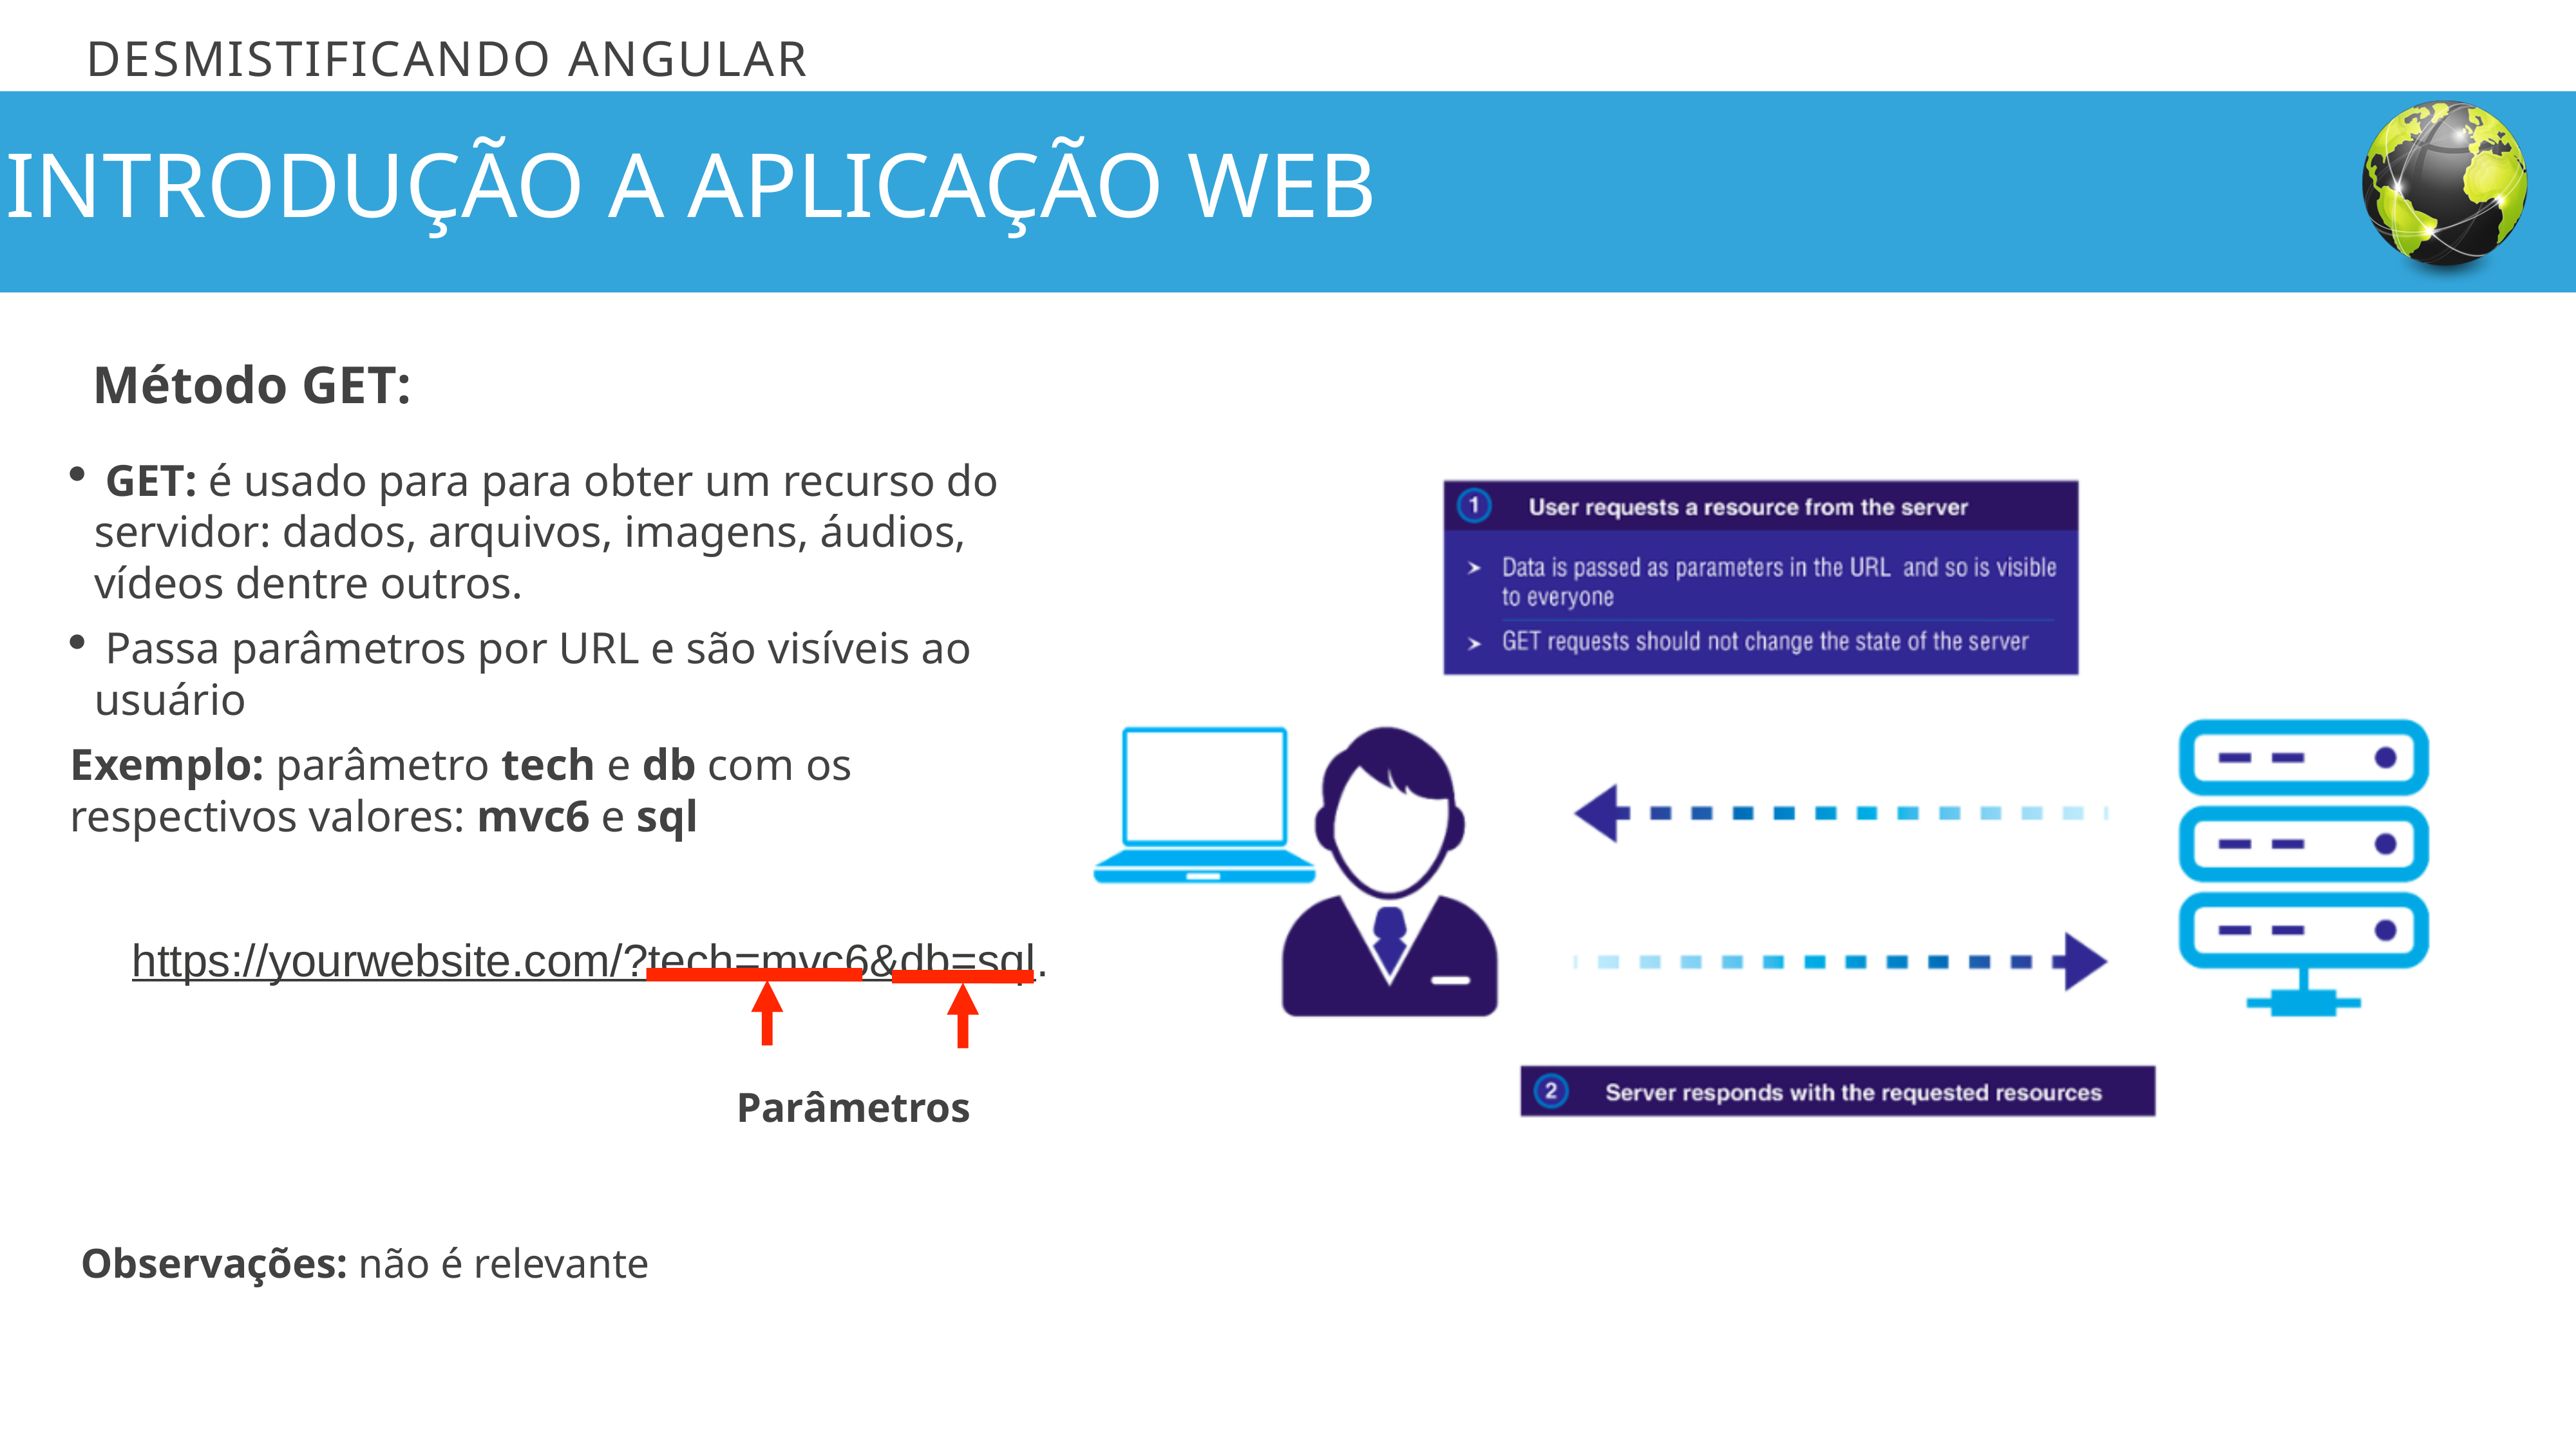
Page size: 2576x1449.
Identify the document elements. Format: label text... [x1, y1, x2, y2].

text_box Parâmetros [730, 1076, 1005, 1136]
text_box https://yourwebsite.com/?tech=mvc6&db=sql. [126, 902, 1052, 991]
text_box Observações: não é relevante [75, 1232, 734, 1292]
text_box INTRODUÇÃO A APLICAÇÃO WEB [0, 91, 2576, 293]
text_box [959, 982, 967, 1048]
text_box GET: é usado para para obter um recurso do servidor: dados, arquivos, imagens, áudios, vídeos dentre outros. Passa parâmetros por URL e são visíveis ao usuário Exemplo: parâmetro tech e db com os respectivos valores: mvc6 e sql [64, 448, 1066, 846]
text_box Método GET: [87, 346, 1593, 419]
picture [1063, 459, 2466, 1147]
text_box DESMISTIFICANDO angular [80, 24, 2295, 91]
text_box [763, 980, 772, 1046]
picture [2354, 100, 2537, 283]
